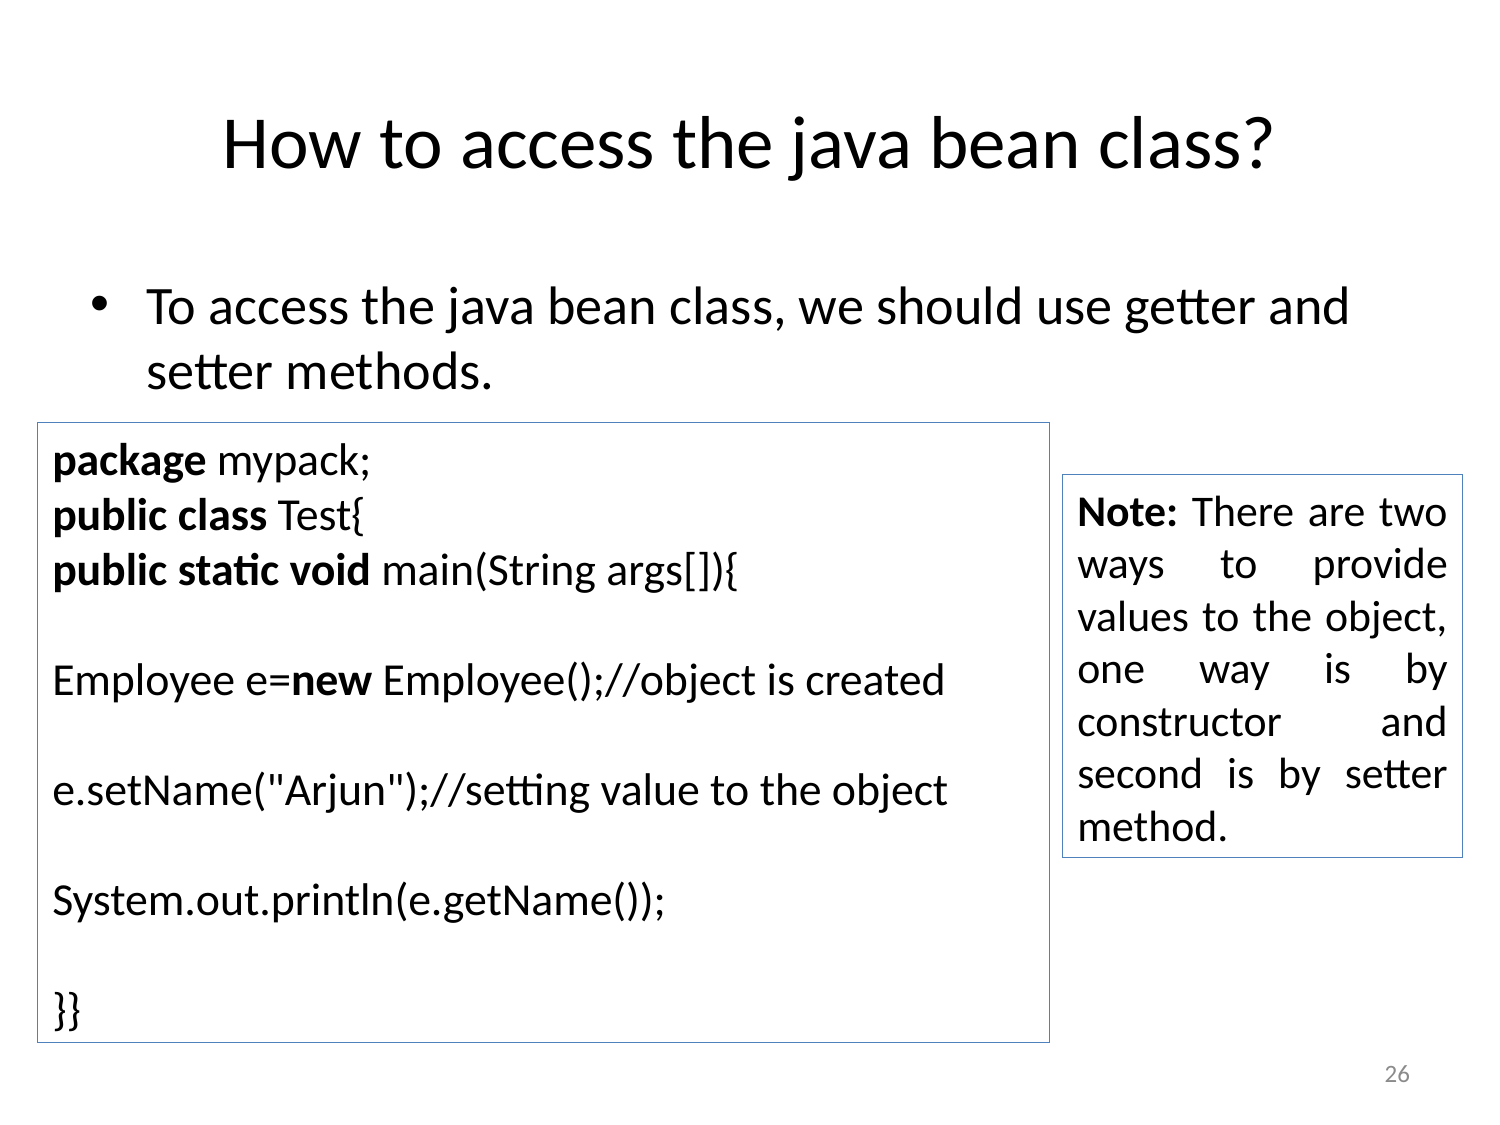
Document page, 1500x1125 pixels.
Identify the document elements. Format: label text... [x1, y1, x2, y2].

list To access the java bean class, we should use getter and setter methods. [75, 262, 1425, 1005]
title How to access the java bean class? [75, 45, 1425, 233]
text_box Note: There are two ways to provide values to the object, one way is by constructor and second is by setter method. [1062, 474, 1463, 858]
text_box package mypack; public class Test{ public static void main(String args[]){ Employee e=new Employee();//object is created e.setName("Arjun");//setting value to the object System.out.println(e.getName()); }} [37, 422, 1050, 1043]
slide_number 26 [1074, 1042, 1425, 1103]
